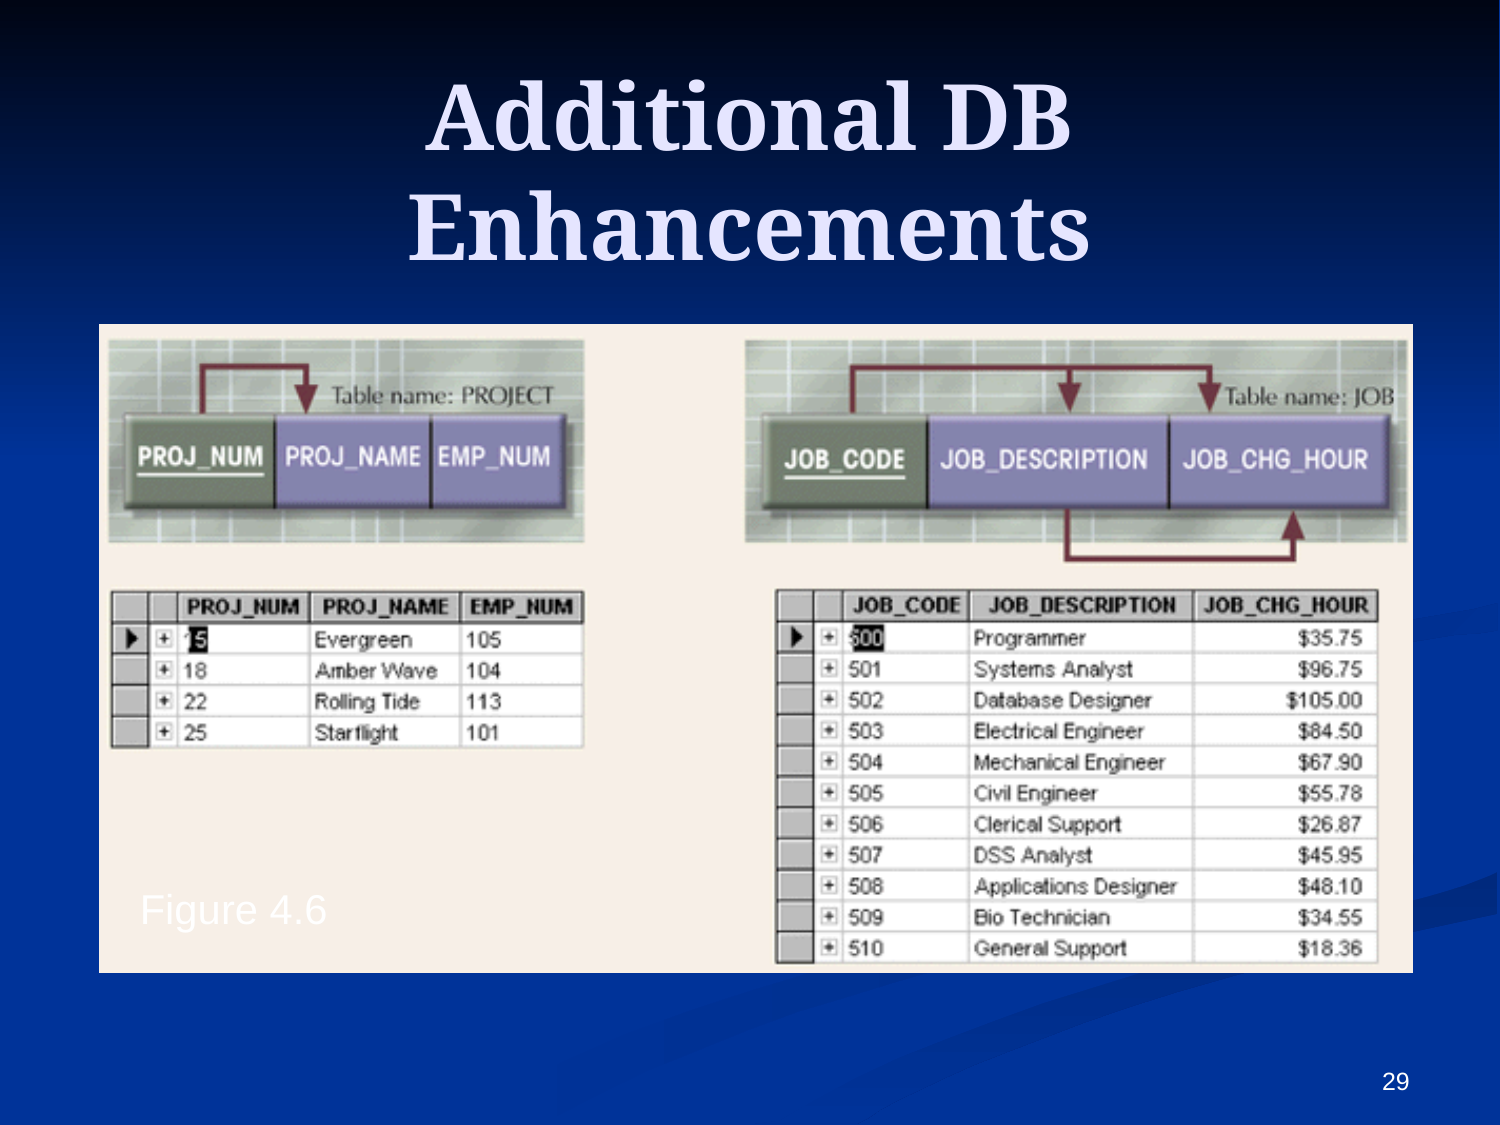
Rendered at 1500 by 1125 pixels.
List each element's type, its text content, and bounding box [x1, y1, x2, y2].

title Additional DB Enhancements [112, 74, 1388, 263]
slide_number 29 [1074, 1024, 1426, 1104]
picture [99, 324, 1413, 974]
